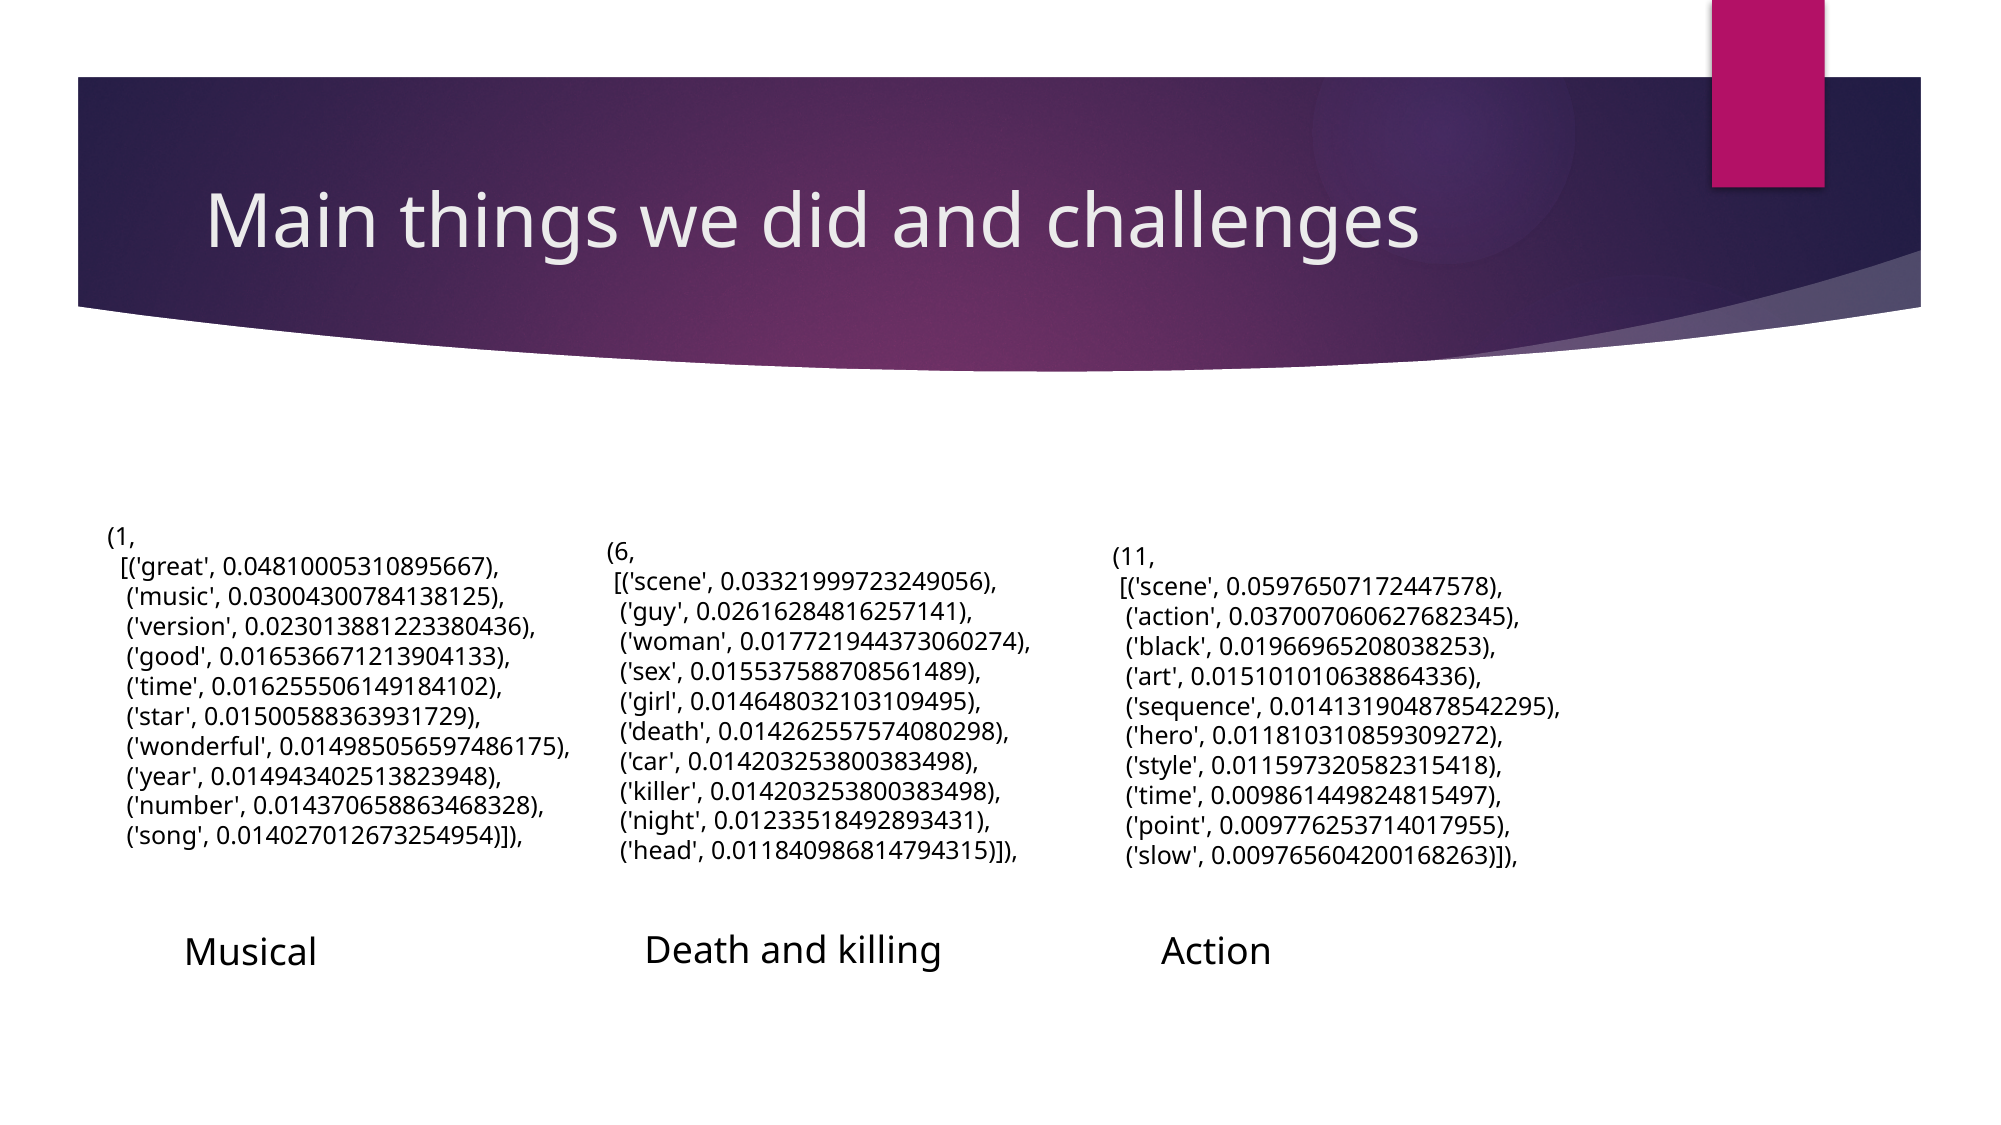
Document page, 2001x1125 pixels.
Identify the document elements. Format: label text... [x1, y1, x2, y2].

text_box Death and killing [629, 918, 969, 979]
text_box Action [1146, 919, 1486, 980]
text_box (11, [('scene', 0.05976507172447578), ('action', 0.037007060627682345), ('black', 0.01966965208038253), ('art', 0.015101010638864336), ('sequence', 0.014131904878542295), ('hero', 0.011810310859309272), ('style', 0.011597320582315418), ('time', 0.009861449824815497), ('point', 0.009776253714017955), ('slow', 0.009765604200168263)]), [1091, 533, 1598, 878]
text_box Musical [169, 920, 350, 981]
text_box (6, [('scene', 0.03321999723249056), ('guy', 0.02616284816257141), ('woman', 0.017721944373060274), ('sex', 0.015537588708561489), ('girl', 0.014648032103109495), ('death', 0.014262557574080298), ('car', 0.014203253800383498), ('killer', 0.014203253800383498), ('night', 0.01233518492893431), ('head', 0.011840986814794315)]), [585, 528, 1092, 873]
text_box (1, [('great', 0.04810005310895667), ('music', 0.03004300784138125), ('version', 0.023013881223380436), ('good', 0.016536671213904133), ('time', 0.016255506149184102), ('star', 0.01500588363931729), ('wonderful', 0.014985056597486175), ('year', 0.014943402513823948), ('number', 0.014370658863468328), ('song', 0.014027012673254954)]), [92, 513, 599, 858]
title Main things we did and challenges [189, 159, 1627, 276]
